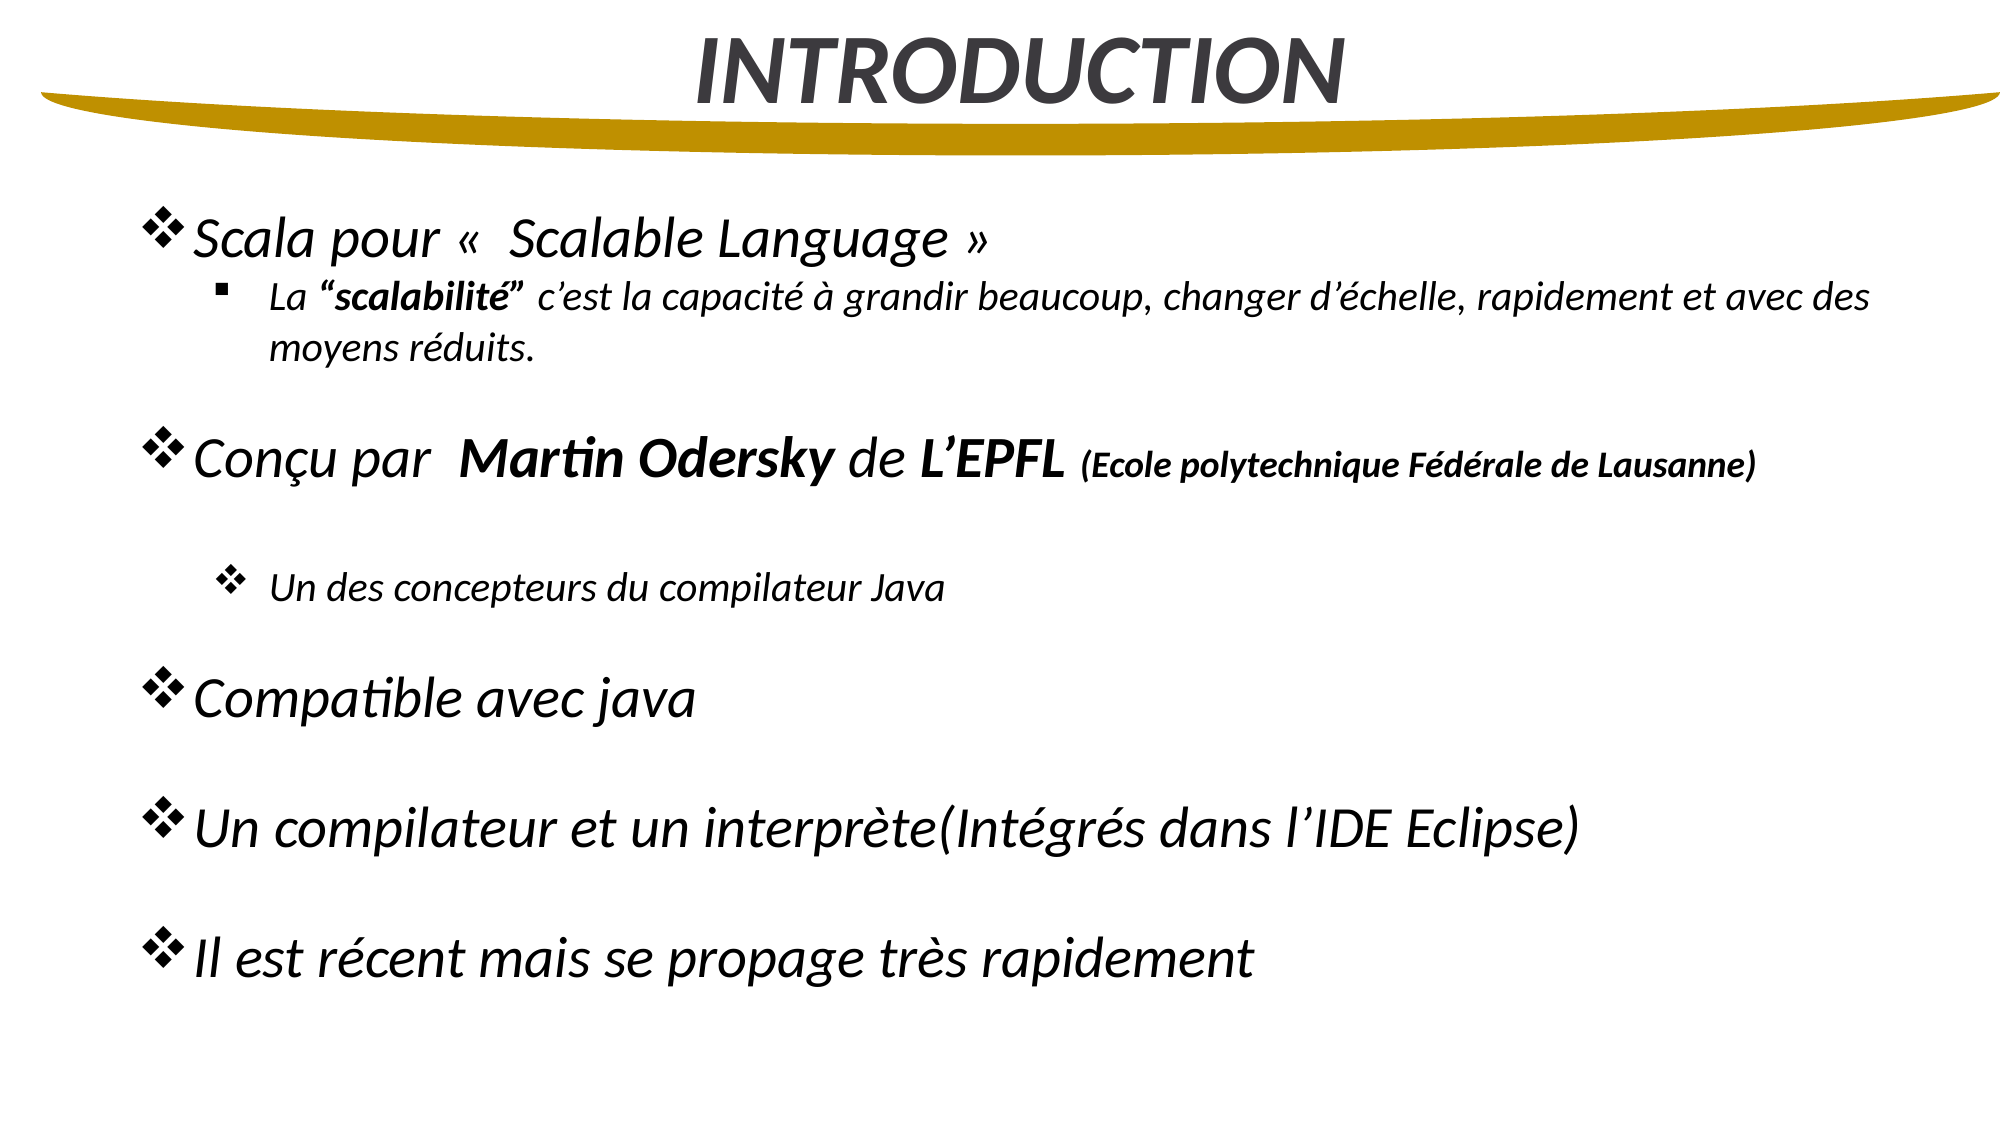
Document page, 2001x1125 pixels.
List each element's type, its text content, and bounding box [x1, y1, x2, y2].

text_box [39, 91, 2000, 157]
text_box INTRODUCTION [678, 0, 1363, 132]
text_box Scala pour « Scalable Language » La “scalabilité” c’est la capacité à grandir beaucoup, changer d’échelle, rapidement et avec des moyens réduits. Conçu par Martin Odersky de L’EPFL (Ecole polytechnique Fédérale de Lausanne) Un des concepteurs du compilateur Java Compatible avec java Un compilateur et un interprète(Intégrés dans l’IDE Eclipse) Il est récent mais se propage très rapidement [122, 191, 1956, 997]
